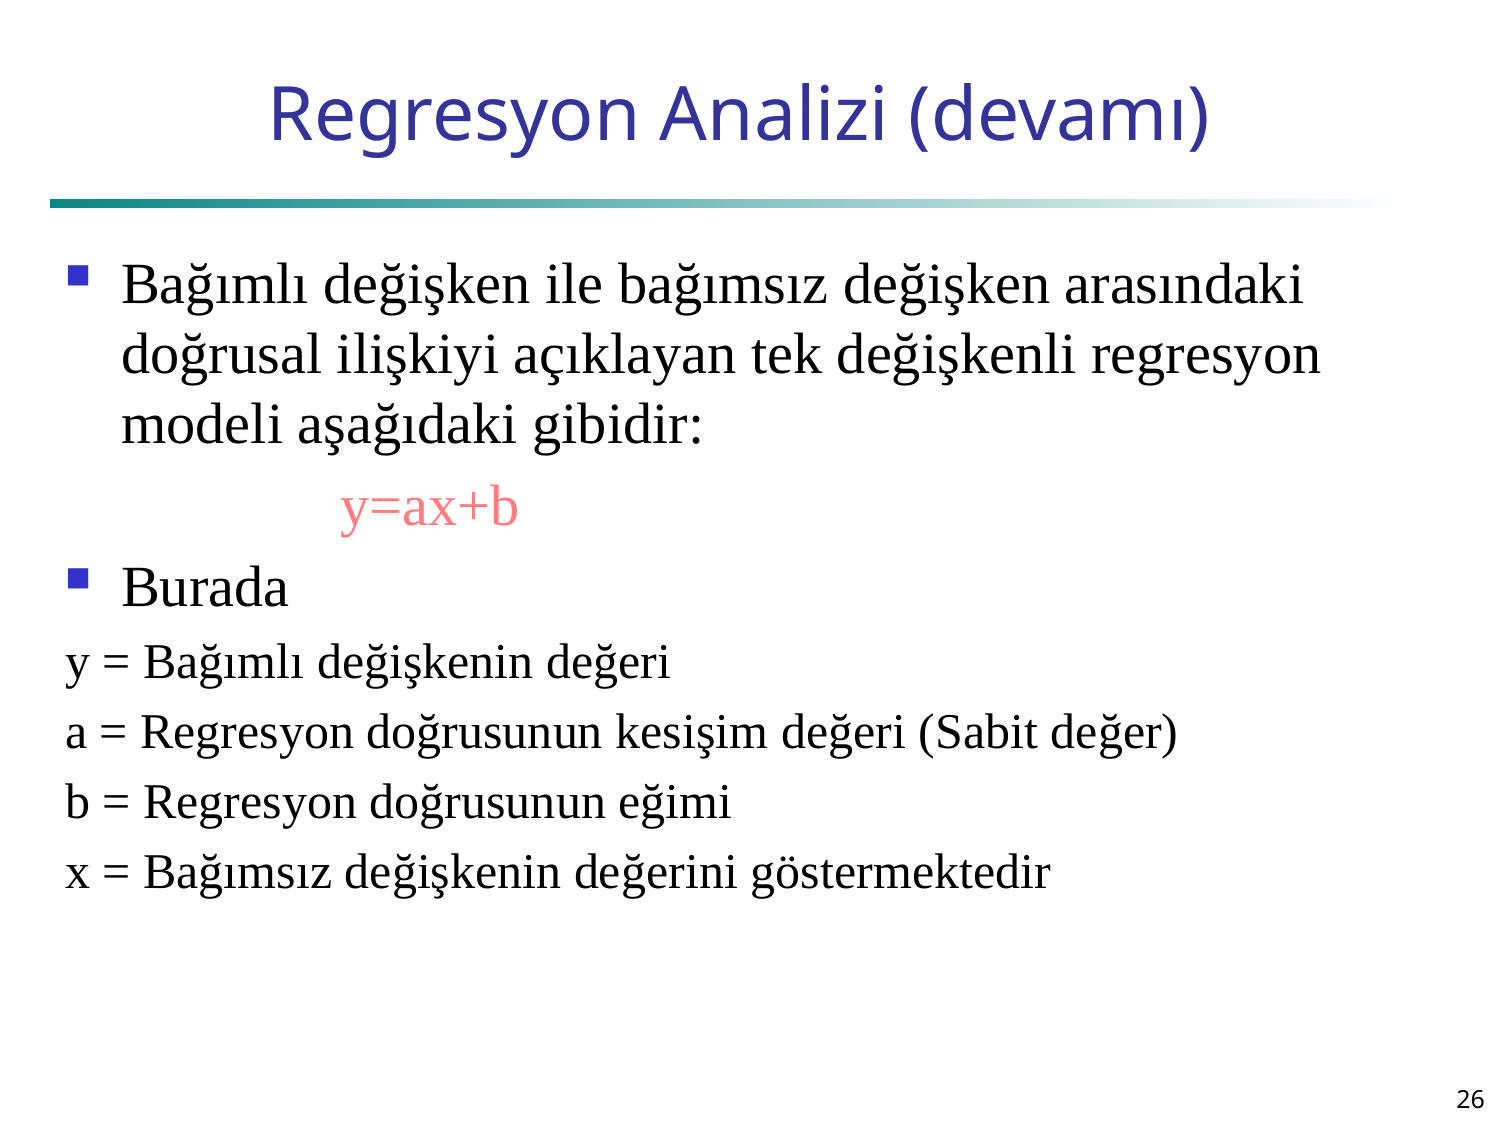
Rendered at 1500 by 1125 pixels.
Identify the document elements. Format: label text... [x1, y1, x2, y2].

list Bağımlı değişken ile bağımsız değişken arasındaki doğrusal ilişkiyi açıklayan tek değişkenli regresyon modeli aşağıdaki gibidir: y=ax+b Burada y = Bağımlı değişkenin değeri a = Regresyon doğrusunun kesişim değeri (Sabit değer) b = Regresyon doğrusunun eğimi x = Bağımsız değişkenin değerini göstermektedir [49, 237, 1426, 1063]
title Regresyon Analizi (devamı) [99, 62, 1379, 163]
slide_number 26 [1187, 1062, 1500, 1125]
